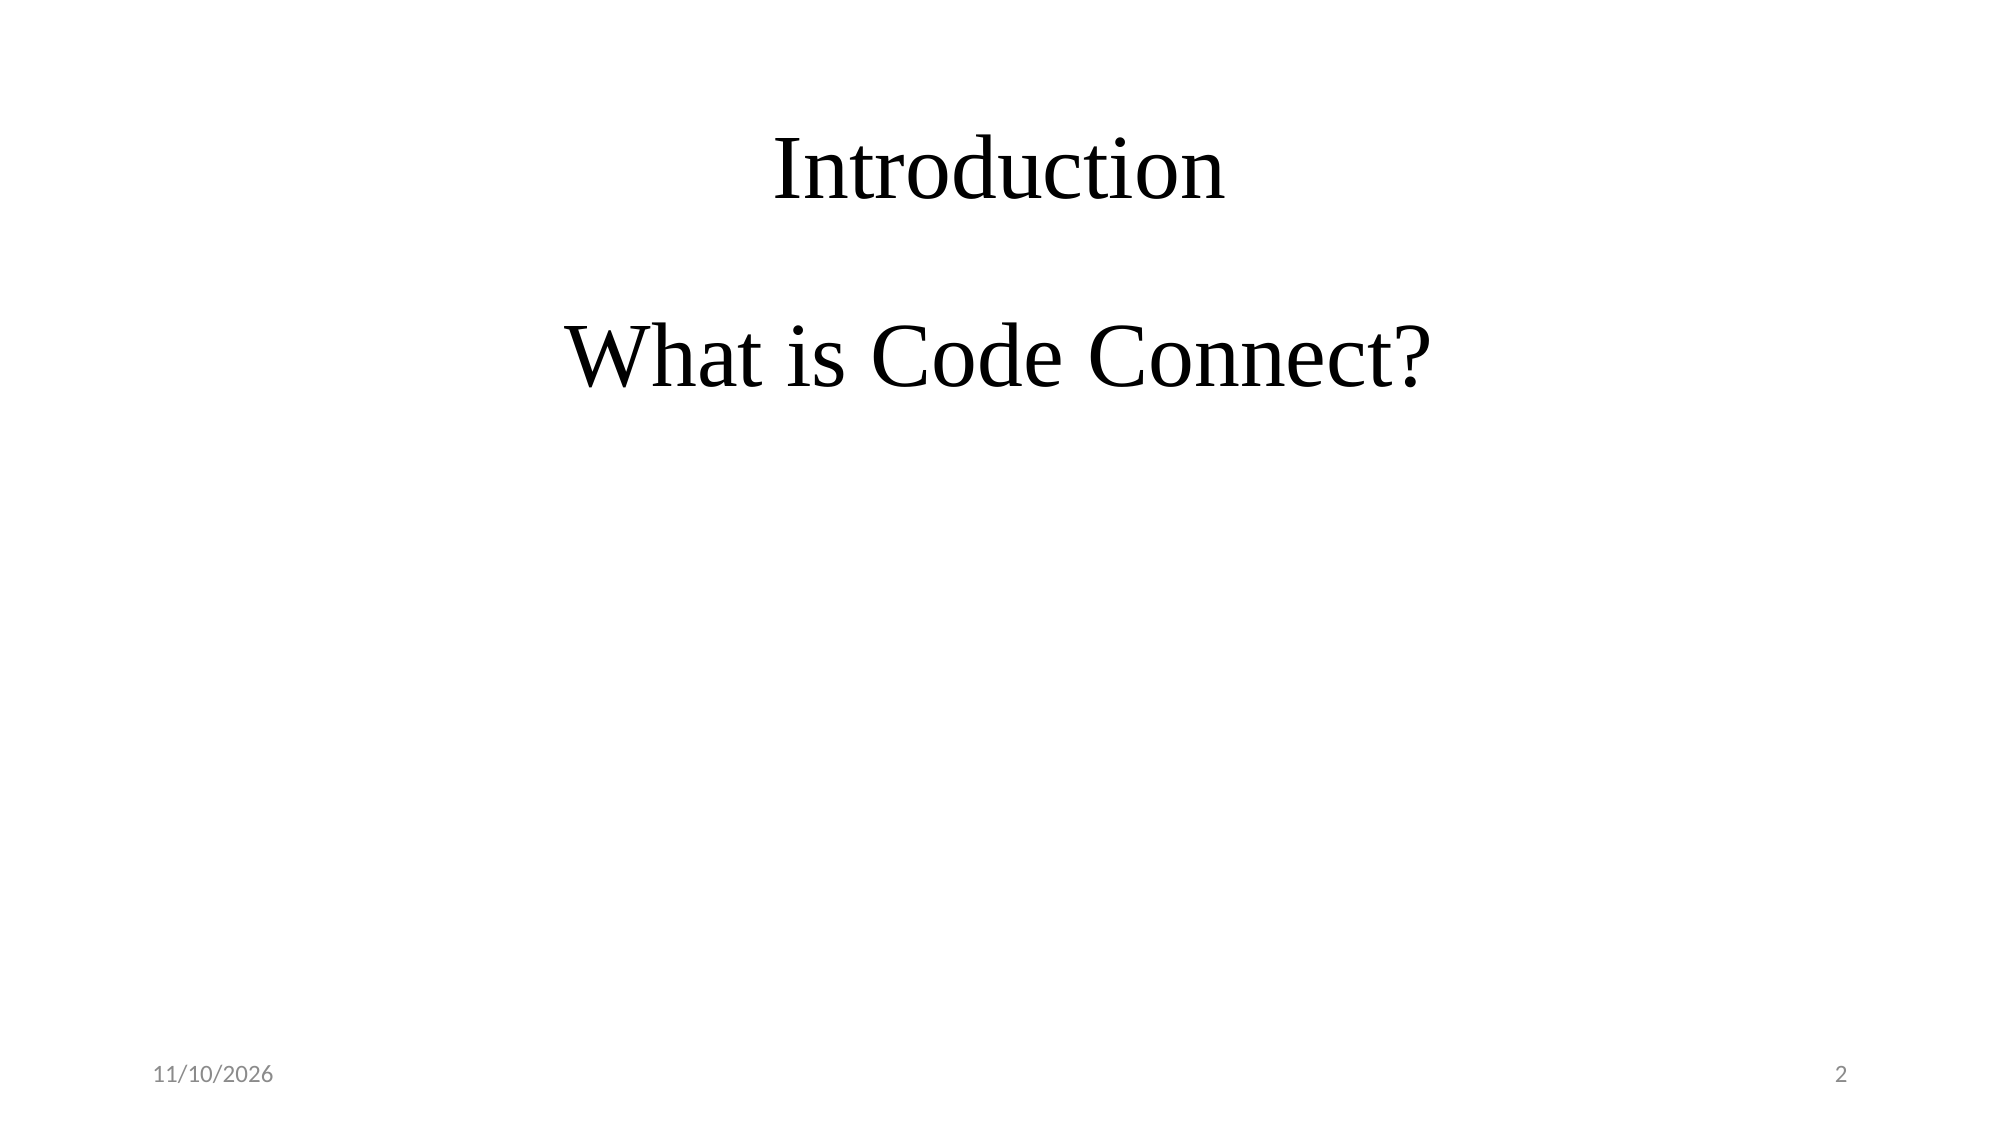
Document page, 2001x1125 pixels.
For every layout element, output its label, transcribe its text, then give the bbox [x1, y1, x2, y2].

title Introduction [137, 59, 1863, 278]
slide_number 1 [1412, 1042, 1863, 1103]
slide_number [137, 1042, 588, 1103]
list What is Code Connect? [137, 299, 1863, 1014]
